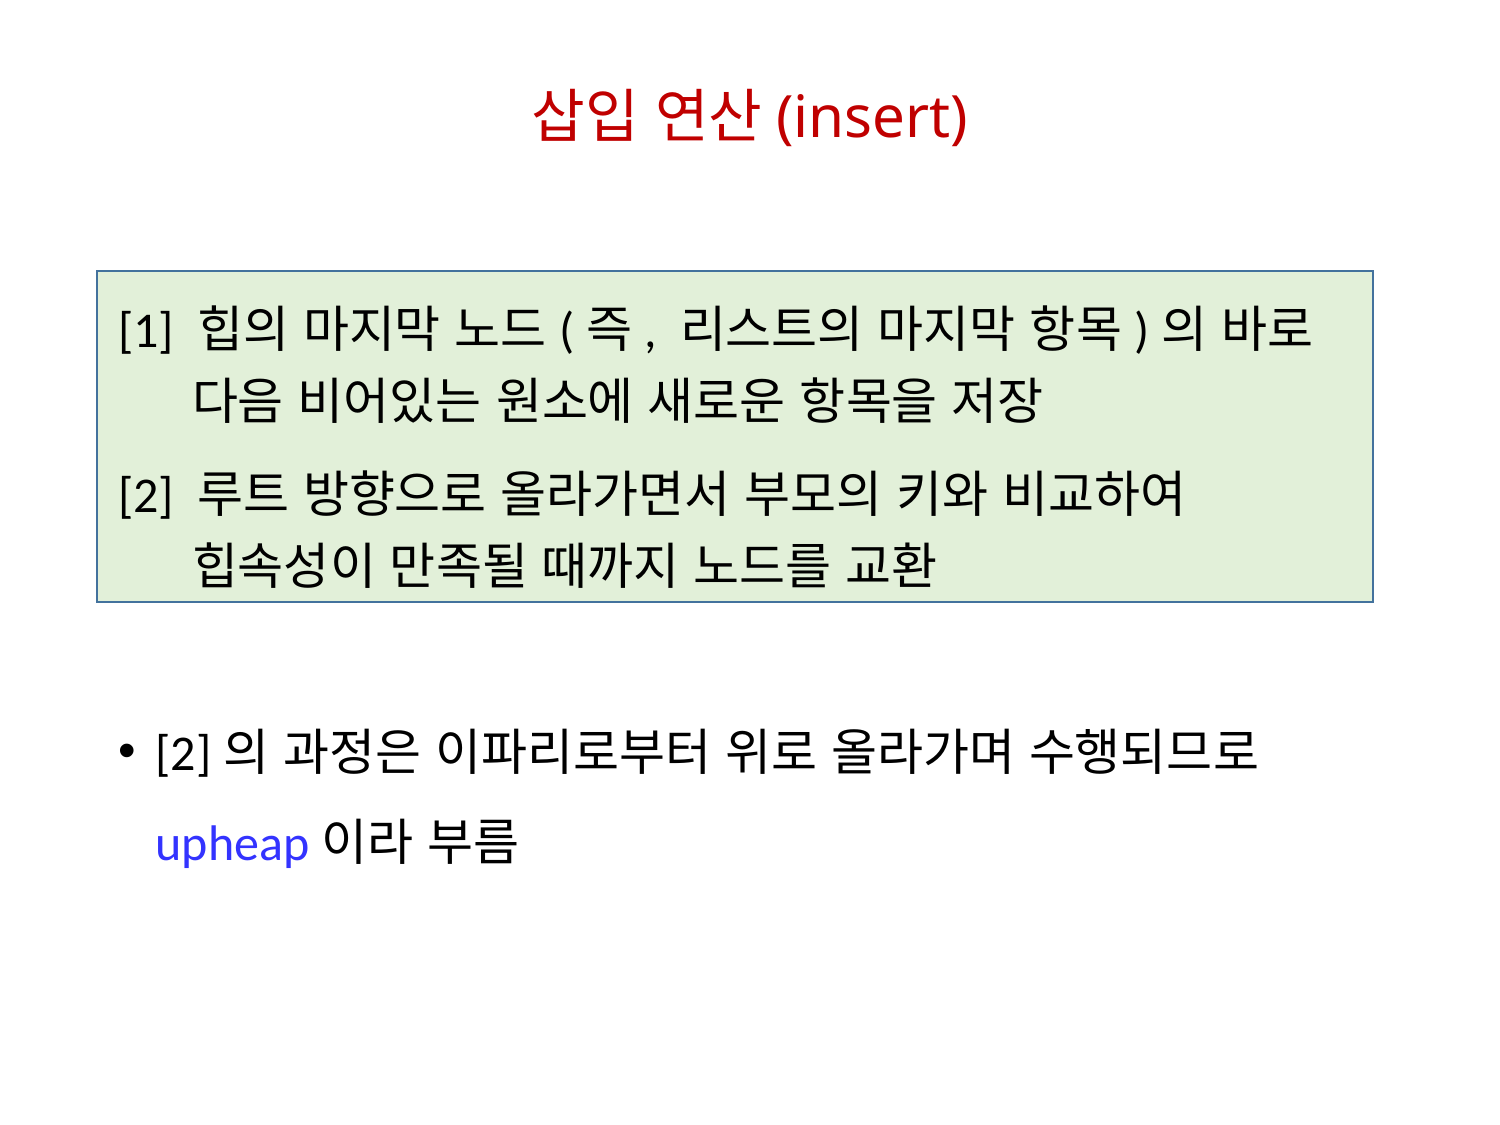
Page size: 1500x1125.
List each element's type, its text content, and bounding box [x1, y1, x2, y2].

title 삽입 연산(insert) [103, 77, 1397, 160]
text_box [96, 270, 1374, 603]
list [1] 힙의 마지막 노드(즉, 리스트의 마지막 항목)의 바로 다음 비어있는 원소에 새로운 항목을 저장 [2] 루트 방향으로 올라가면서 부모의 키와 비교하여 힙속성이 만족될 때까지 노드를 교환 [2]의 과정은 이파리로부터 위로 올라가며 수행되므로 upheap이라 부름 [103, 278, 1397, 966]
